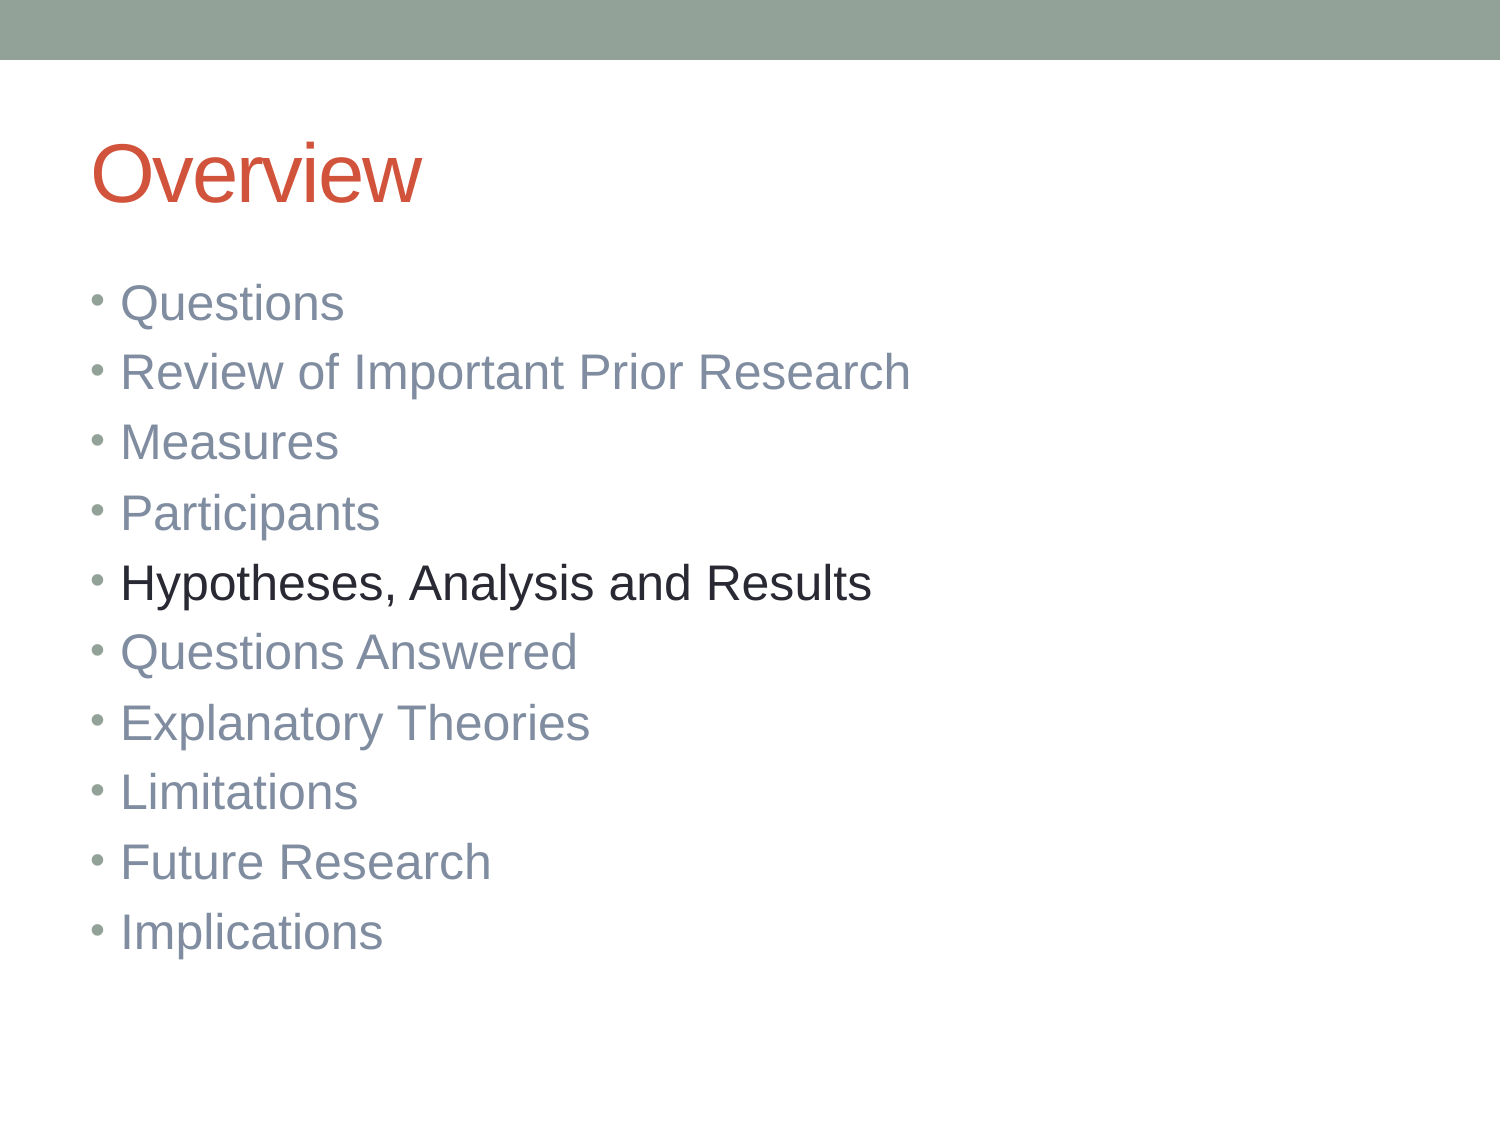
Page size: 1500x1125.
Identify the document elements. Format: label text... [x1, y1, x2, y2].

title Overview [75, 87, 1425, 250]
list Questions Review of Important Prior Research Measures Participants Hypotheses, Analysis and Results Questions Answered Explanatory Theories Limitations Future Research Implications [75, 262, 1425, 1063]
